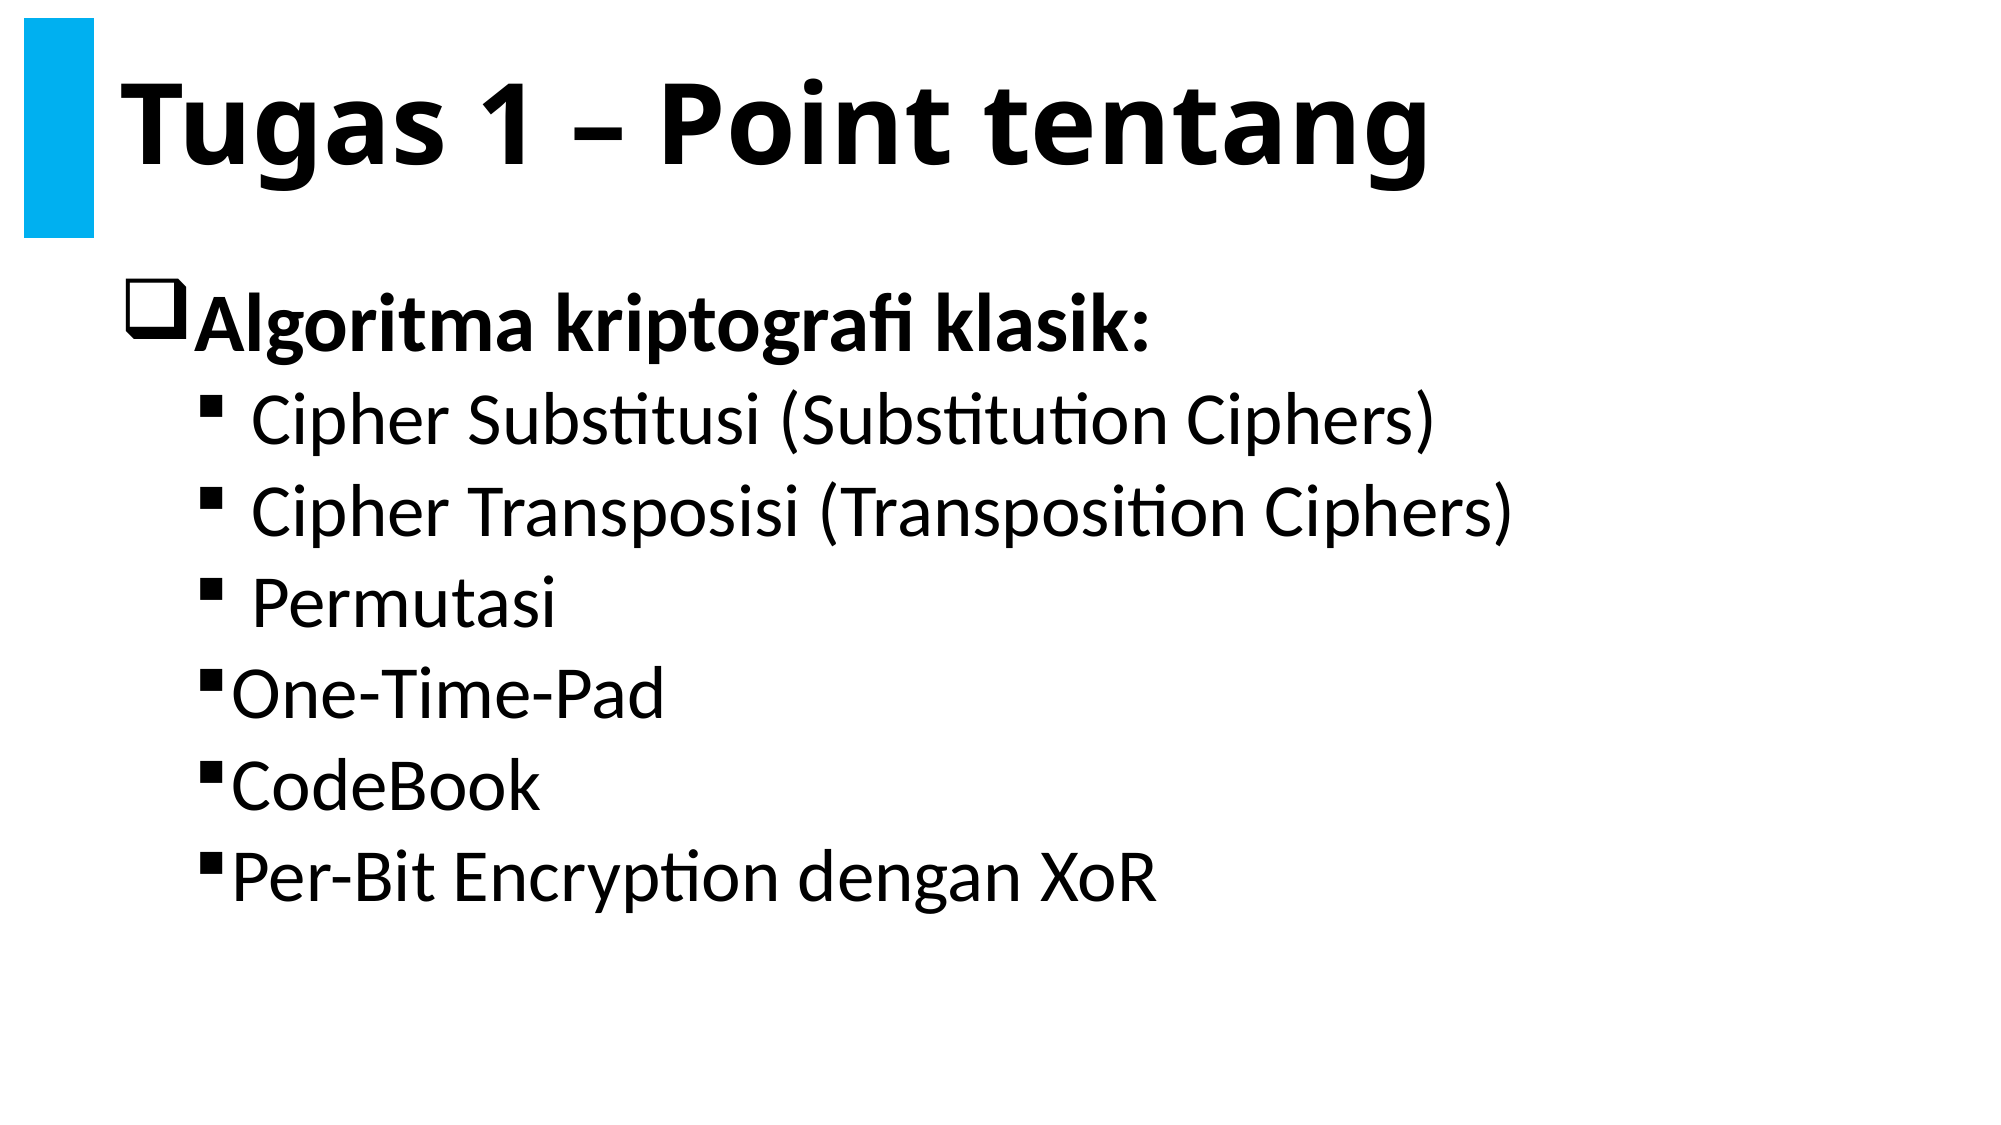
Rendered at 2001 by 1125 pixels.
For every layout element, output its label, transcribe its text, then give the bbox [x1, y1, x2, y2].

list Algoritma kriptografi klasik: Cipher Substitusi (Substitution Ciphers) Cipher Transposisi (Transposition Ciphers) Permutasi One-Time-Pad CodeBook Per-Bit Encryption dengan XoR [104, 272, 1924, 1070]
title Tugas 1 – Point tentang [104, 19, 1924, 237]
